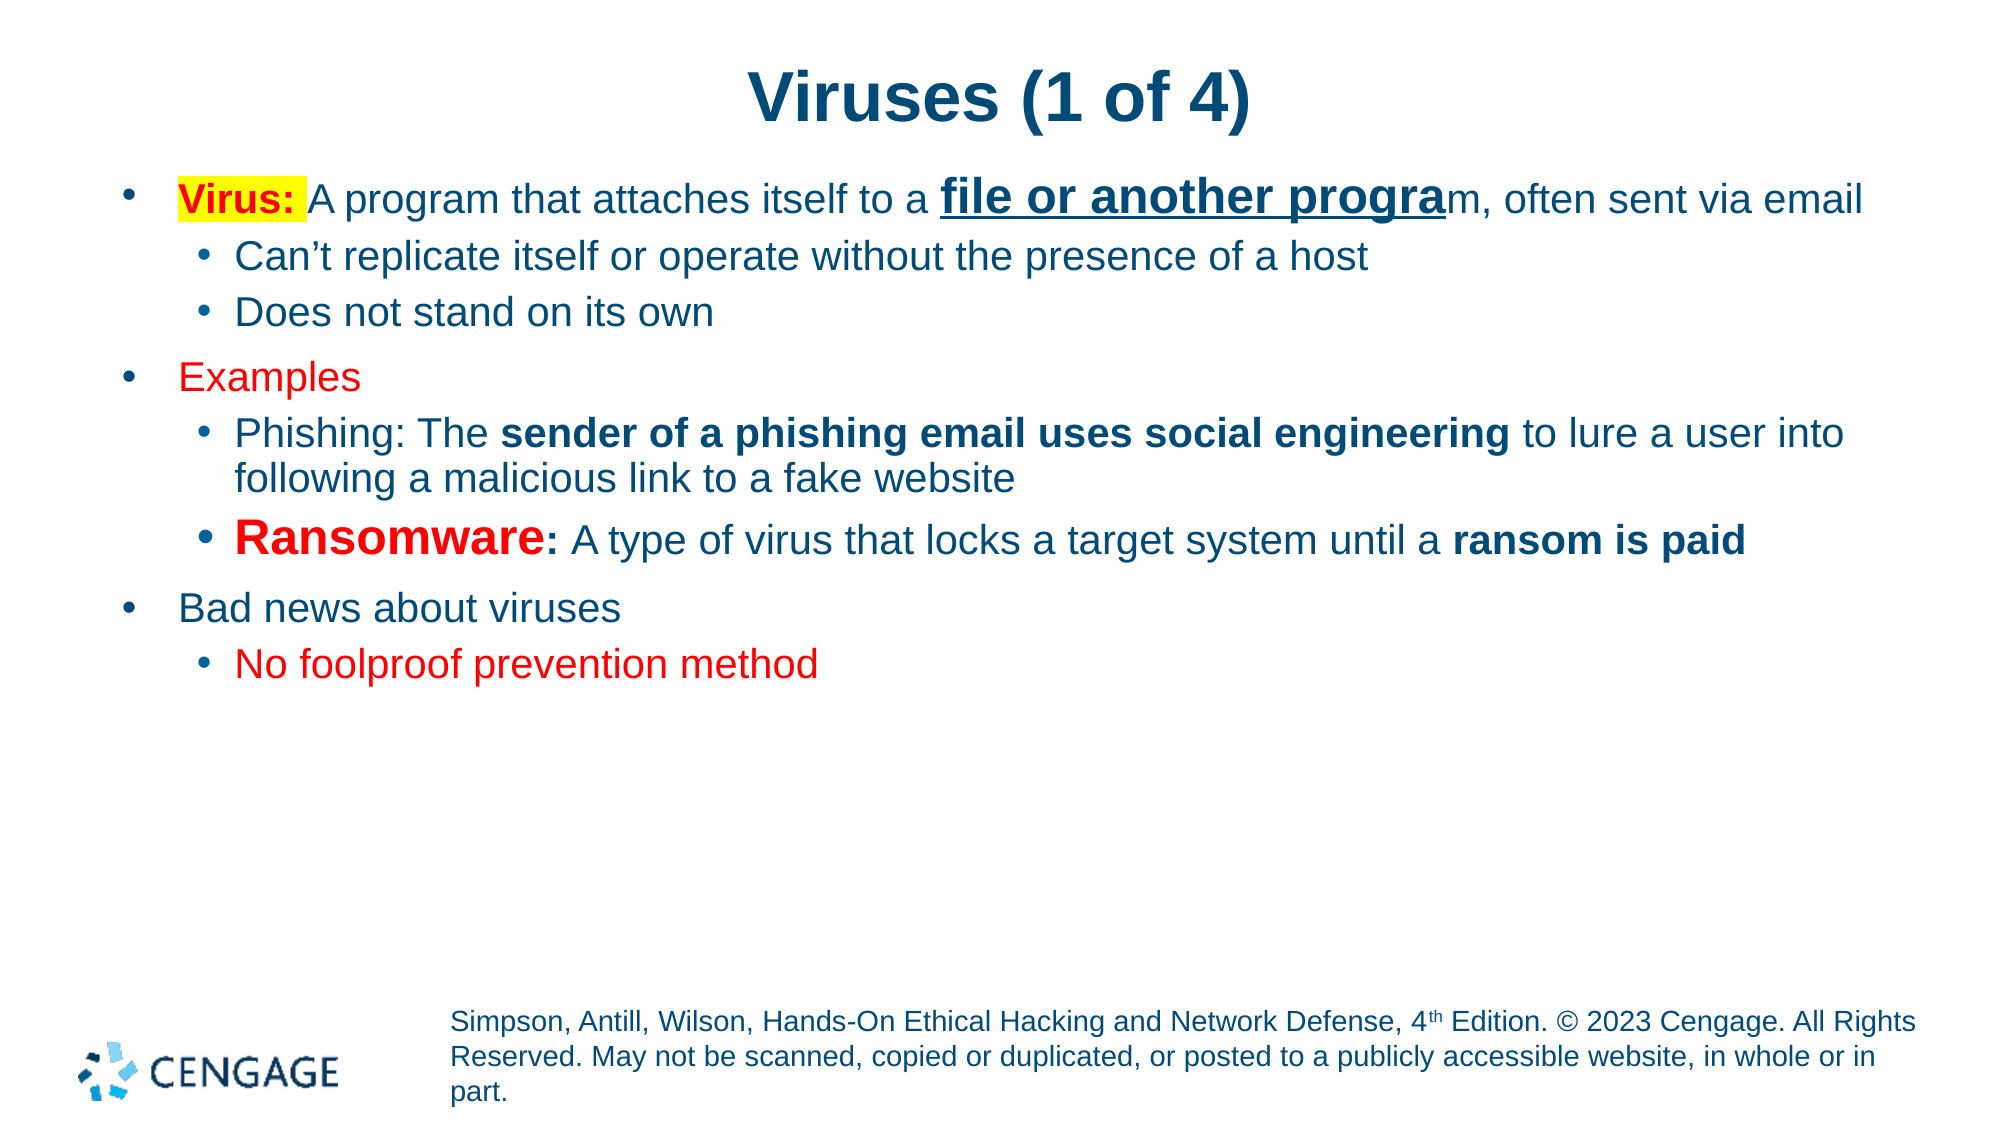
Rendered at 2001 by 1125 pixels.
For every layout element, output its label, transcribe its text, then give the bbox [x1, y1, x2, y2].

list Virus: A program that attaches itself to a file or another program, often sent via email Can’t replicate itself or operate without the presence of a host Does not stand on its own Examples Phishing: The sender of a phishing email uses social engineering to lure a user into following a malicious link to a fake website Ransomware: A type of virus that locks a target system until a ransom is paid Bad news about viruses No foolproof prevention method [121, 170, 1880, 990]
picture [78, 1042, 338, 1101]
title Viruses (1 of 4) [137, 59, 1863, 170]
